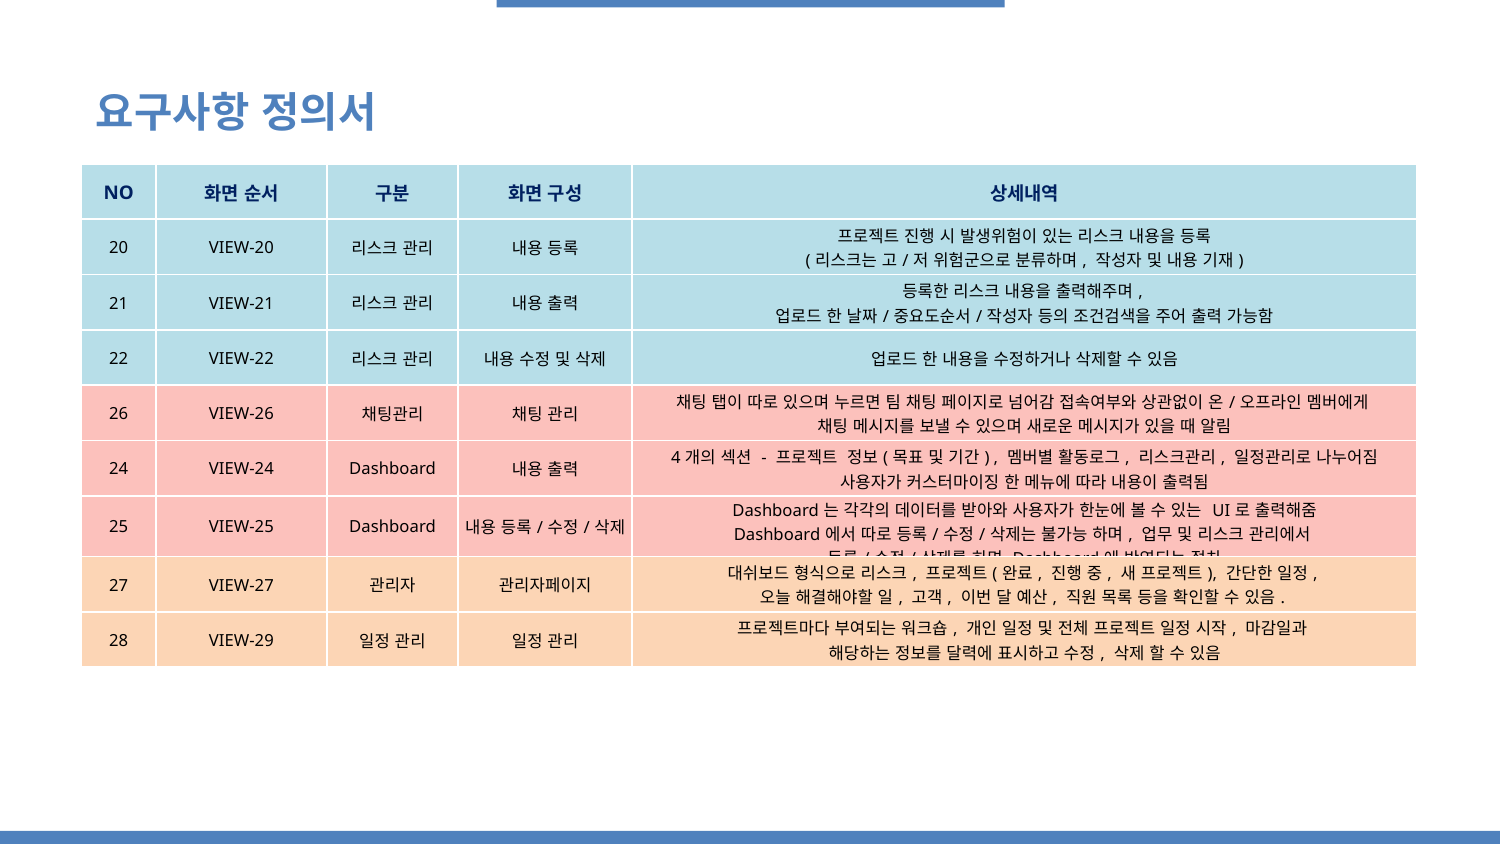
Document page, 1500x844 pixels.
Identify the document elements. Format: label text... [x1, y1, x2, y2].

table_cell 내용 출력 [459, 441, 631, 495]
table_cell 25 [82, 497, 155, 556]
table_cell VIEW-24 [157, 441, 326, 495]
table_cell 24 [82, 441, 155, 495]
table_cell 22 [82, 331, 155, 384]
table_cell VIEW-22 [157, 331, 326, 384]
table_cell Dashboard [328, 441, 457, 495]
table_cell 리스크 관리 [328, 220, 457, 274]
table_cell 21 [82, 275, 155, 329]
table_cell Dashboard [328, 497, 457, 556]
table_header 구분 [328, 165, 457, 218]
table_cell 채팅 탭이 따로 있으며 누르면 팀 채팅 페이지로 넘어감 접속여부와 상관없이 온/오프라인 멤버에게 채팅 메시지를 보낼 수 있으며 새로운 메시지가 있을 때 알림 [633, 386, 1416, 440]
table_cell VIEW-20 [157, 220, 326, 274]
table_cell 프로젝트 진행 시 발생위험이 있는 리스크 내용을 등록 (리스크는 고/저 위험군으로 분류하며, 작성자 및 내용 기재) [633, 220, 1416, 274]
table_cell 프로젝트마다 부여되는 워크숍, 개인 일정 및 전체 프로젝트 일정 시작, 마감일과 해당하는 정보를 달력에 표시하고 수정, 삭제 할 수 있음 [633, 613, 1416, 666]
table_cell 내용 수정 및 삭제 [459, 331, 631, 384]
table_cell 일정 관리 [328, 613, 457, 666]
table_cell 업로드 한 내용을 수정하거나 삭제할 수 있음 [633, 331, 1416, 384]
table_cell VIEW-27 [157, 557, 326, 611]
table_header 화면 순서 [157, 165, 326, 218]
table_cell 일정 관리 [459, 613, 631, 666]
table_cell 채팅 관리 [459, 386, 631, 440]
table_cell VIEW-21 [157, 275, 326, 329]
table_cell 관리자페이지 [459, 557, 631, 611]
table_cell 내용 출력 [459, 275, 631, 329]
table_cell VIEW-26 [157, 386, 326, 440]
table_header NO [82, 165, 155, 218]
table_cell 채팅관리 [328, 386, 457, 440]
table_cell 대쉬보드 형식으로 리스크, 프로젝트(완료, 진행 중, 새 프로젝트), 간단한 일정, 오늘 해결해야할 일, 고객, 이번 달 예산, 직원 목록 등을 확인할 수 있음. [633, 557, 1416, 611]
table_header 상세내역 [633, 165, 1416, 218]
table_cell 내용 등록/수정/삭제 [459, 497, 631, 556]
table_cell VIEW-25 [157, 497, 326, 556]
table_cell VIEW-29 [157, 613, 326, 666]
text_box 요구사항 정의서 [81, 78, 638, 143]
table_cell 리스크 관리 [328, 331, 457, 384]
table_cell 27 [82, 557, 155, 611]
table_cell 내용 등록 [459, 220, 631, 274]
table_cell 등록한 리스크 내용을 출력해주며, 업로드 한 날짜/중요도순서/작성자 등의 조건검색을 주어 출력 가능함 [633, 275, 1416, 329]
table_cell 관리자 [328, 557, 457, 611]
table_cell Dashboard는 각각의 데이터를 받아와 사용자가 한눈에 볼 수 있는 UI로 출력해줌 Dashboard에서 따로 등록/수정/삭제는 불가능 하며, 업무 및 리스크 관리에서 등록/수정/삭제를 하면 Dashboard에 반영되는 절차 [633, 497, 1416, 556]
table_cell 28 [82, 613, 155, 666]
table_cell 리스크 관리 [328, 275, 457, 329]
table_cell 4개의 섹션 - 프로젝트 정보(목표 및 기간) , 멤버별 활동로그, 리스크관리, 일정관리로 나누어짐 사용자가 커스터마이징 한 메뉴에 따라 내용이 출력됨 [633, 441, 1416, 495]
table_header 화면 구성 [459, 165, 631, 218]
table_cell 20 [82, 220, 155, 274]
table_cell 26 [82, 386, 155, 440]
